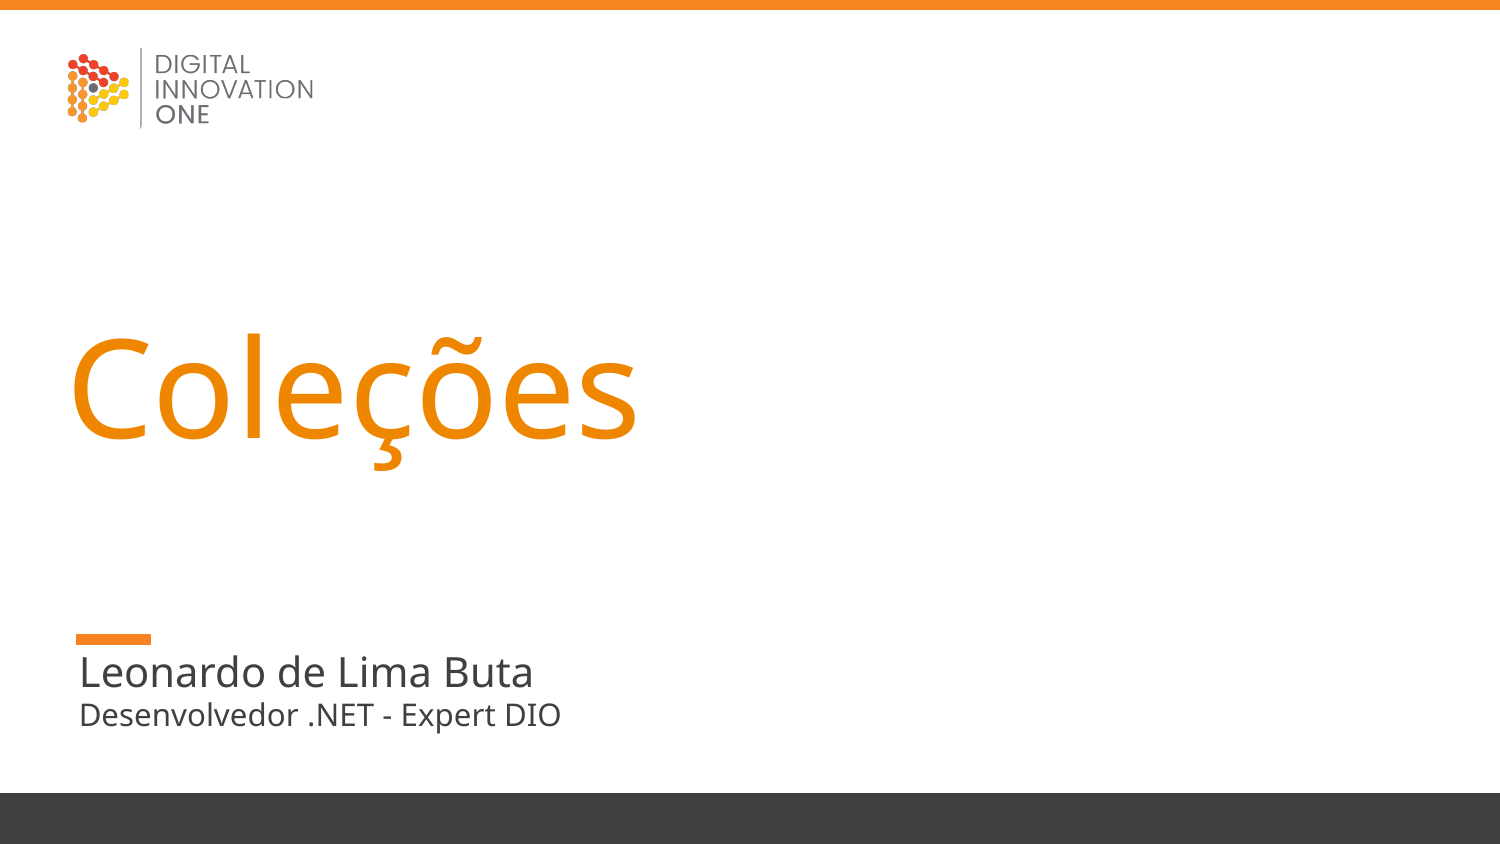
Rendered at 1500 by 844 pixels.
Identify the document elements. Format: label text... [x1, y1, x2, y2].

text_box [0, 0, 1500, 10]
text_box [0, 793, 1500, 844]
text_box [76, 635, 150, 645]
picture [50, 39, 331, 138]
subtitle Coleções [51, 300, 1449, 467]
title Leonardo de Lima Buta Desenvolvedor .NET - Expert DIO [63, 644, 1462, 734]
